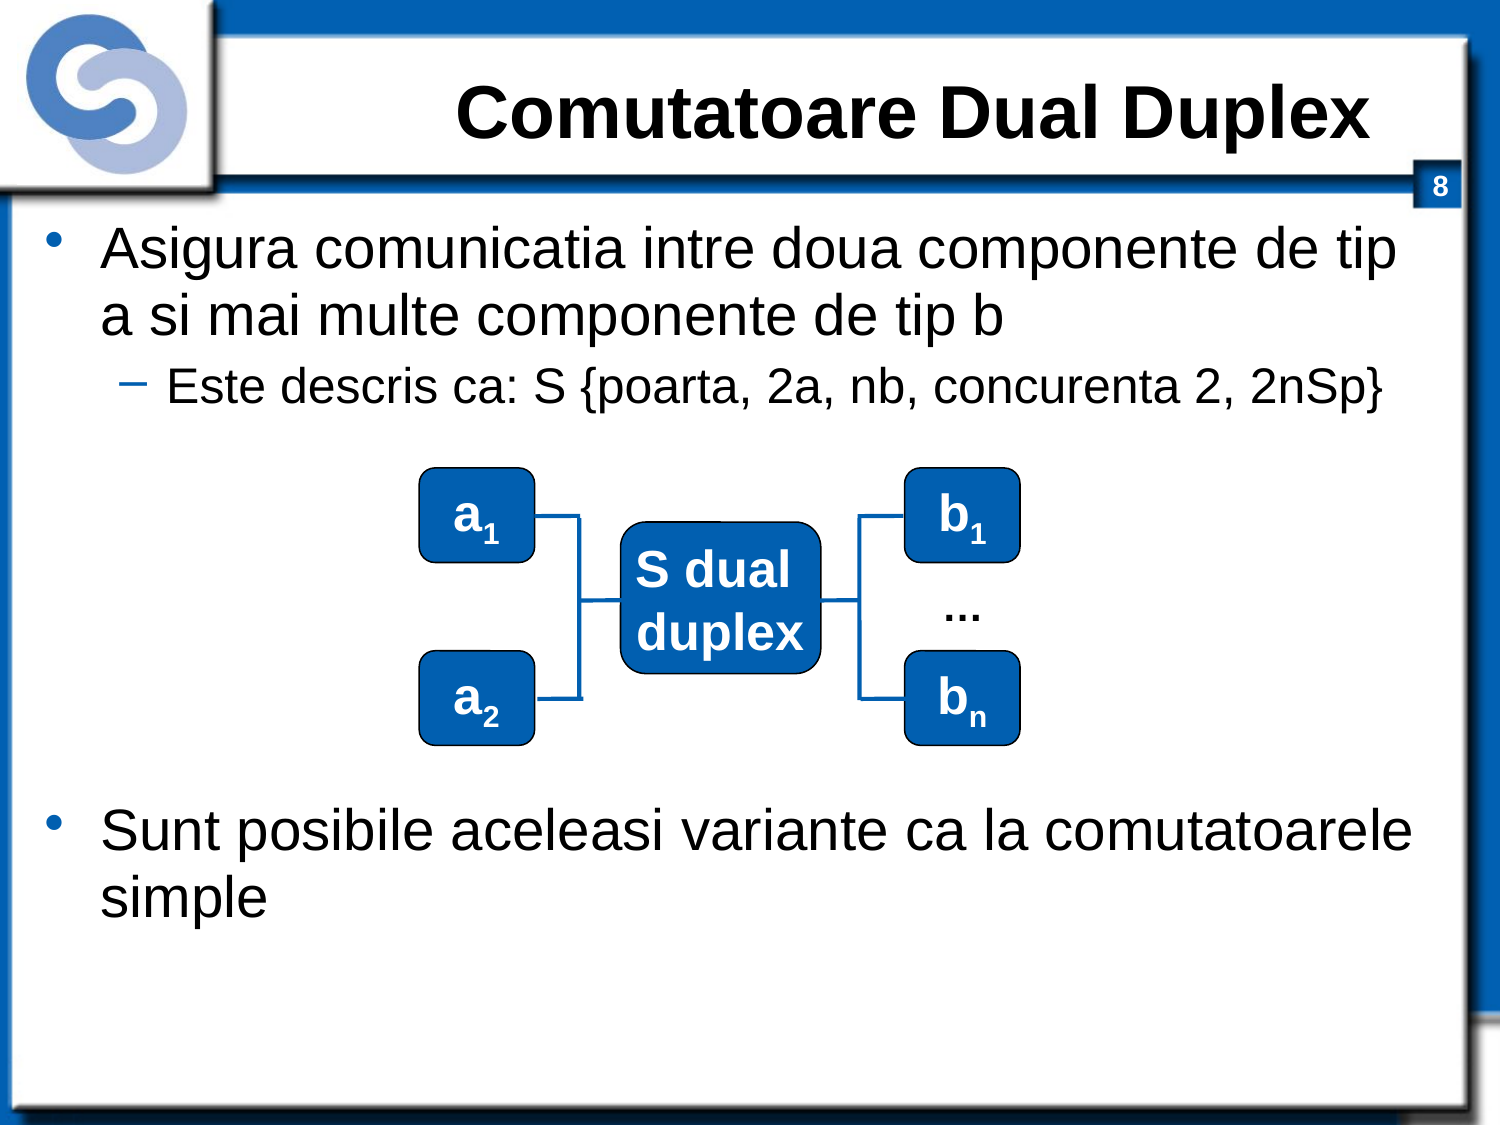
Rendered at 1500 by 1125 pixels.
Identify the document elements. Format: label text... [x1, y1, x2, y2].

title Comutatoare Dual Duplex [187, 42, 1388, 159]
text_box a1 [419, 467, 535, 563]
text_box S dual duplex [620, 521, 821, 674]
list Asigura comunicatia intre doua componente de tip a si mai multe componente de tip b Este descris ca: S {poarta, 2a, nb, concurenta 2, 2nSp} Sunt posibile aceleasi variante ca la comutatoarele simple [29, 208, 1447, 1094]
text_box b1 [904, 467, 1021, 563]
text_box a2 [419, 650, 535, 746]
text_box bn [904, 650, 1021, 746]
picture [0, 0, 1500, 1125]
text_box … [927, 571, 998, 637]
